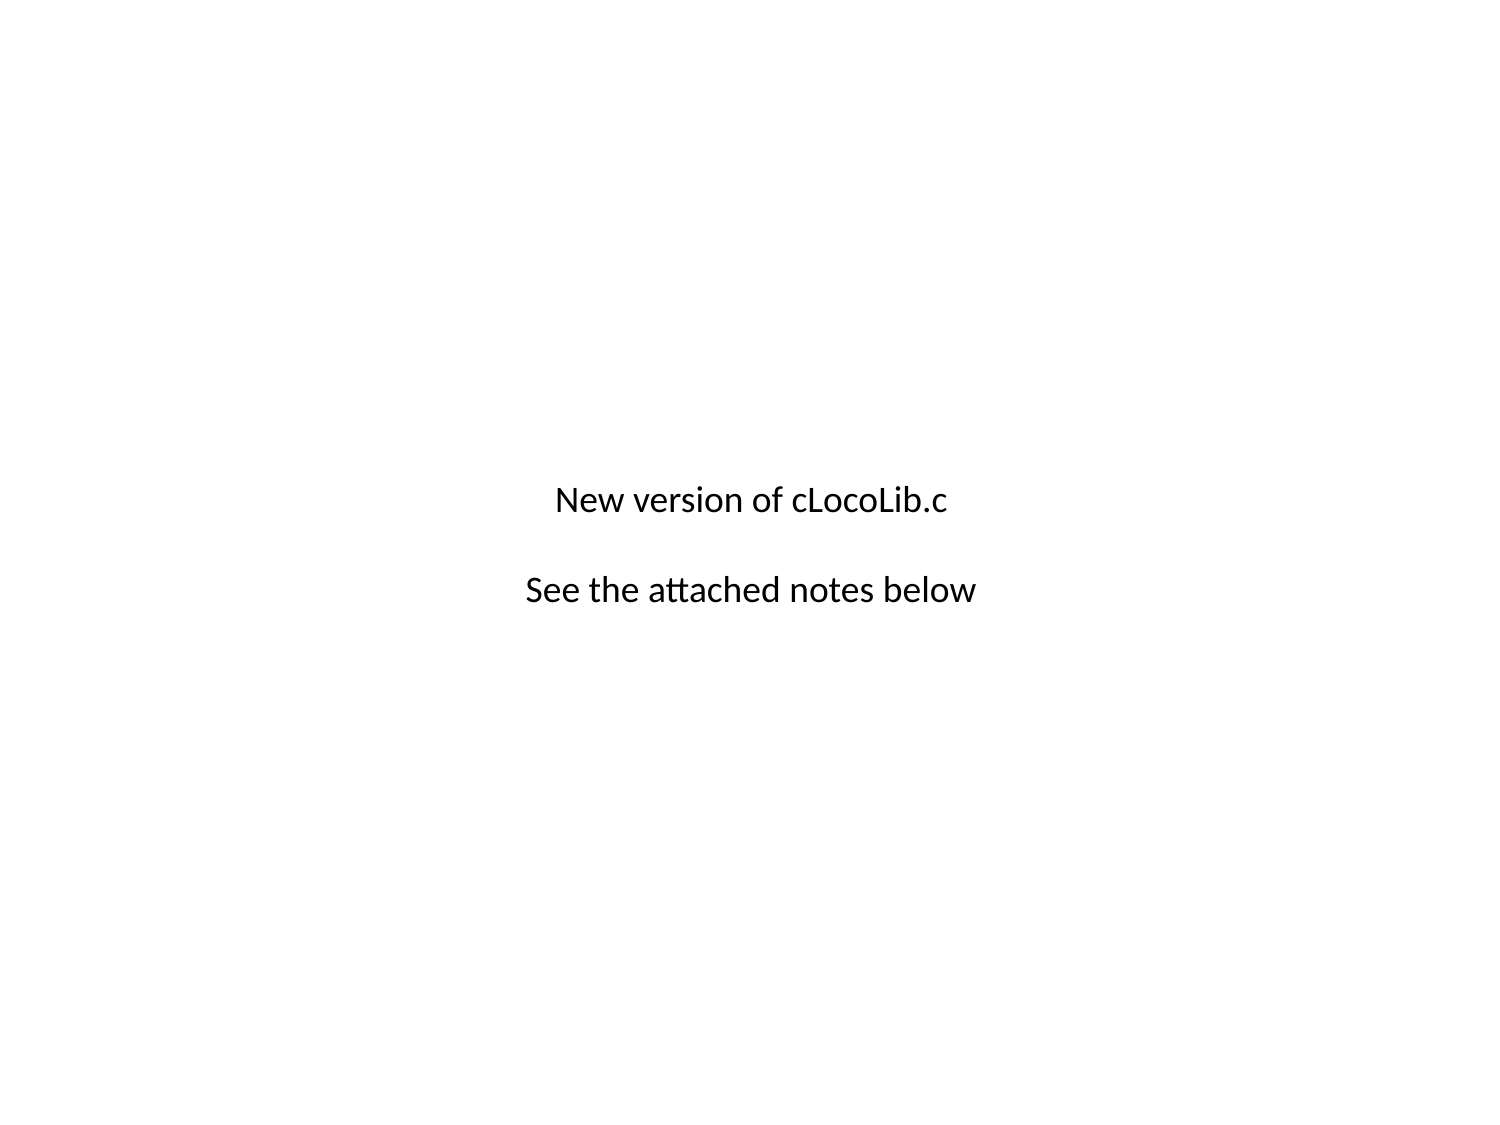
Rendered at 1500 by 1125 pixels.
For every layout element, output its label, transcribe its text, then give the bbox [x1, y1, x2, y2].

text_box New version of cLocoLib.c See the attached notes below [510, 468, 992, 618]
